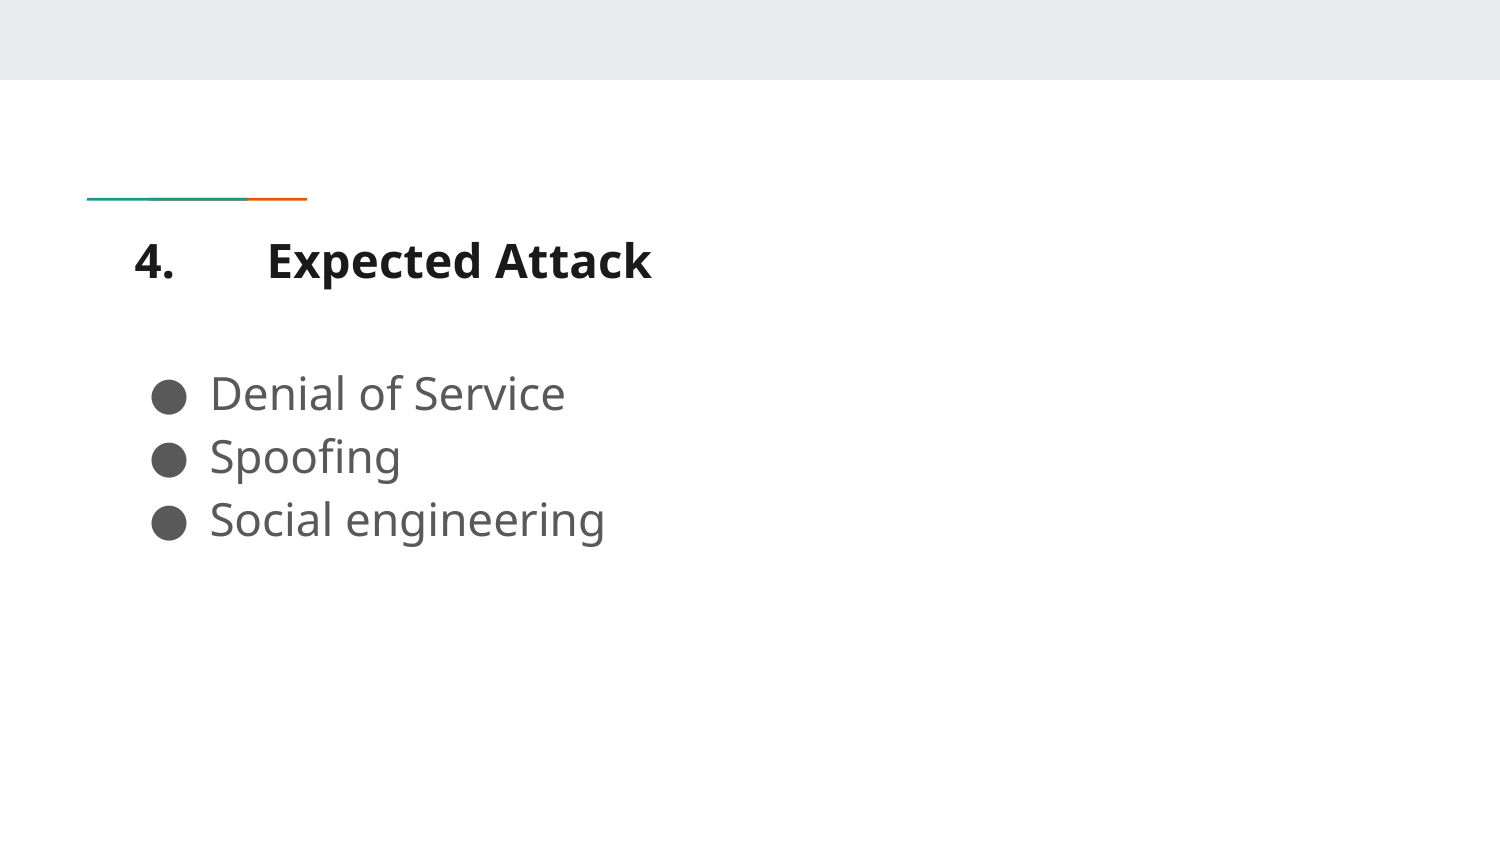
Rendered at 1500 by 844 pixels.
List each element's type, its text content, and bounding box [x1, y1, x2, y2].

title 4. Expected Attack [119, 216, 1381, 305]
list Denial of Service Spoofing Social engineering [119, 341, 1381, 712]
